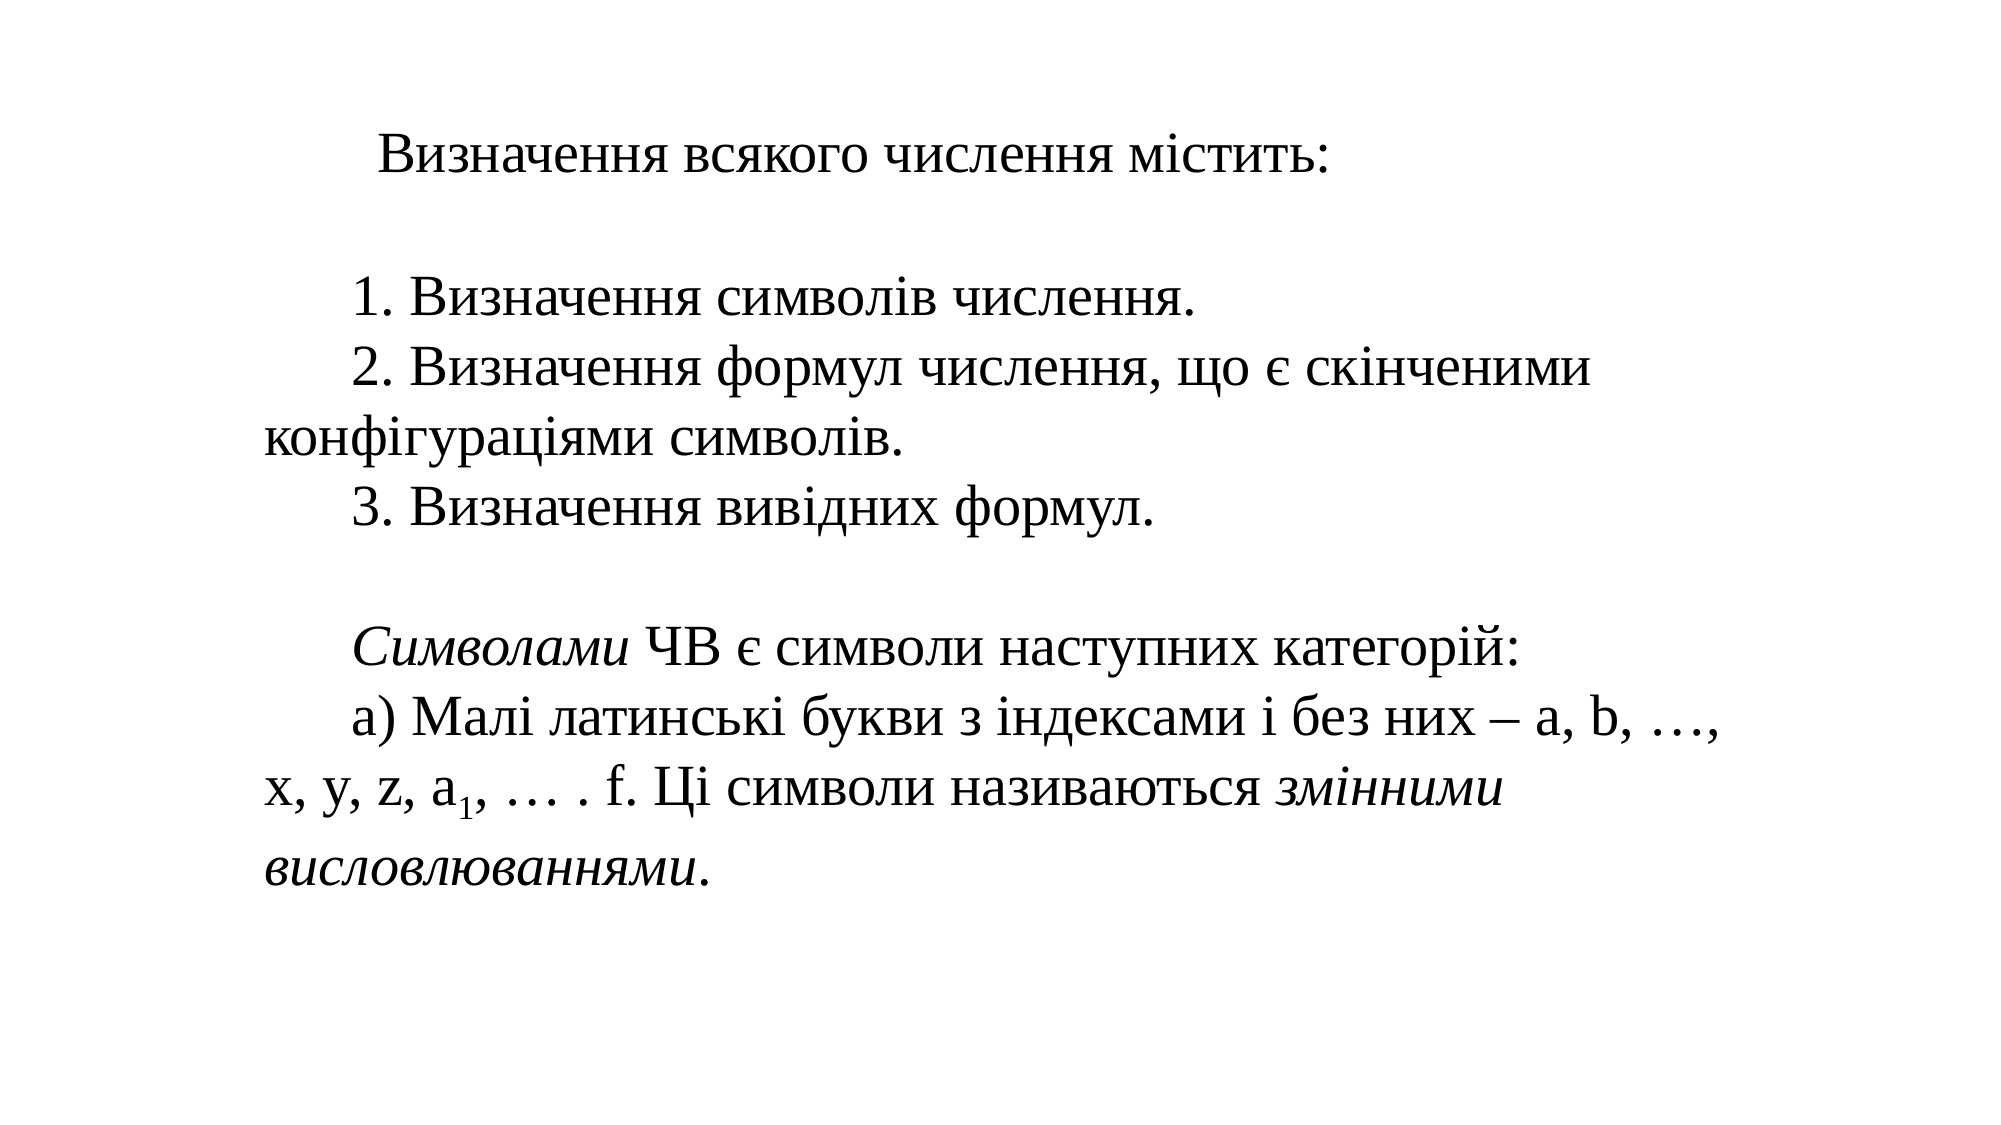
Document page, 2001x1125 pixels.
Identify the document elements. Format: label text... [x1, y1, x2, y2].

text_box Визначення всякого числення містить: 1. Визначення символів числення. 2. Визначення формул числення, що є скінченими конфігураціями символів. 3. Визначення вивідних формул. Символами ЧВ є символи наступних категорій: а) Малі латинські букви з індексами і без них – a, b, …, x, y, z, a1, … . f. Ці символи називаються змінними висловлюваннями. [249, 0, 1750, 995]
